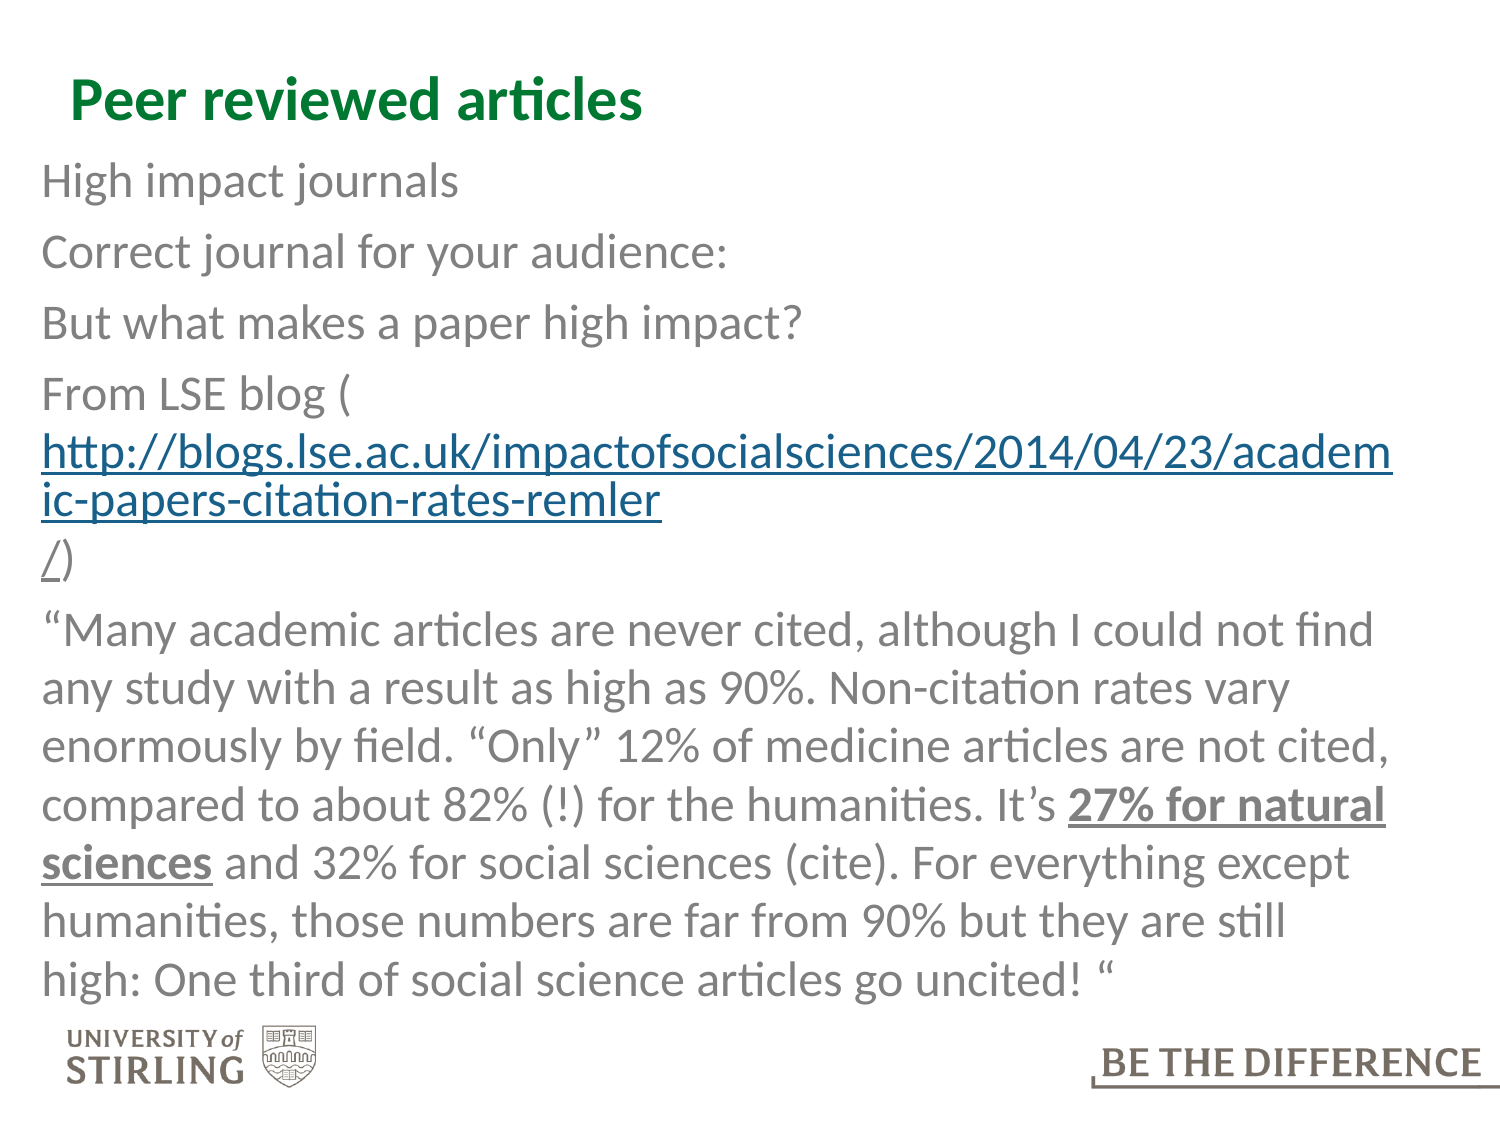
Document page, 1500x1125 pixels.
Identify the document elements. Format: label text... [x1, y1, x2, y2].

title Peer reviewed articles [70, 70, 1430, 290]
list High impact journals Correct journal for your audience: But what makes a paper high impact? From LSE blog (http://blogs.lse.ac.uk/impactofsocialsciences/2014/04/23/academic-papers-citation-rates-remler/) “Many academic articles are never cited, although I could not find any study with a result as high as 90%. Non-citation rates vary enormously by field. “Only” 12% of medicine articles are not cited, compared to about 82% (!) for the humanities. It’s 27% for natural sciences and 32% for social sciences (cite). For everything except humanities, those numbers are far from 90% but they are still high: One third of social science articles go uncited! “ [41, 149, 1400, 829]
picture [63, 1022, 320, 1090]
picture [1090, 1045, 1500, 1094]
